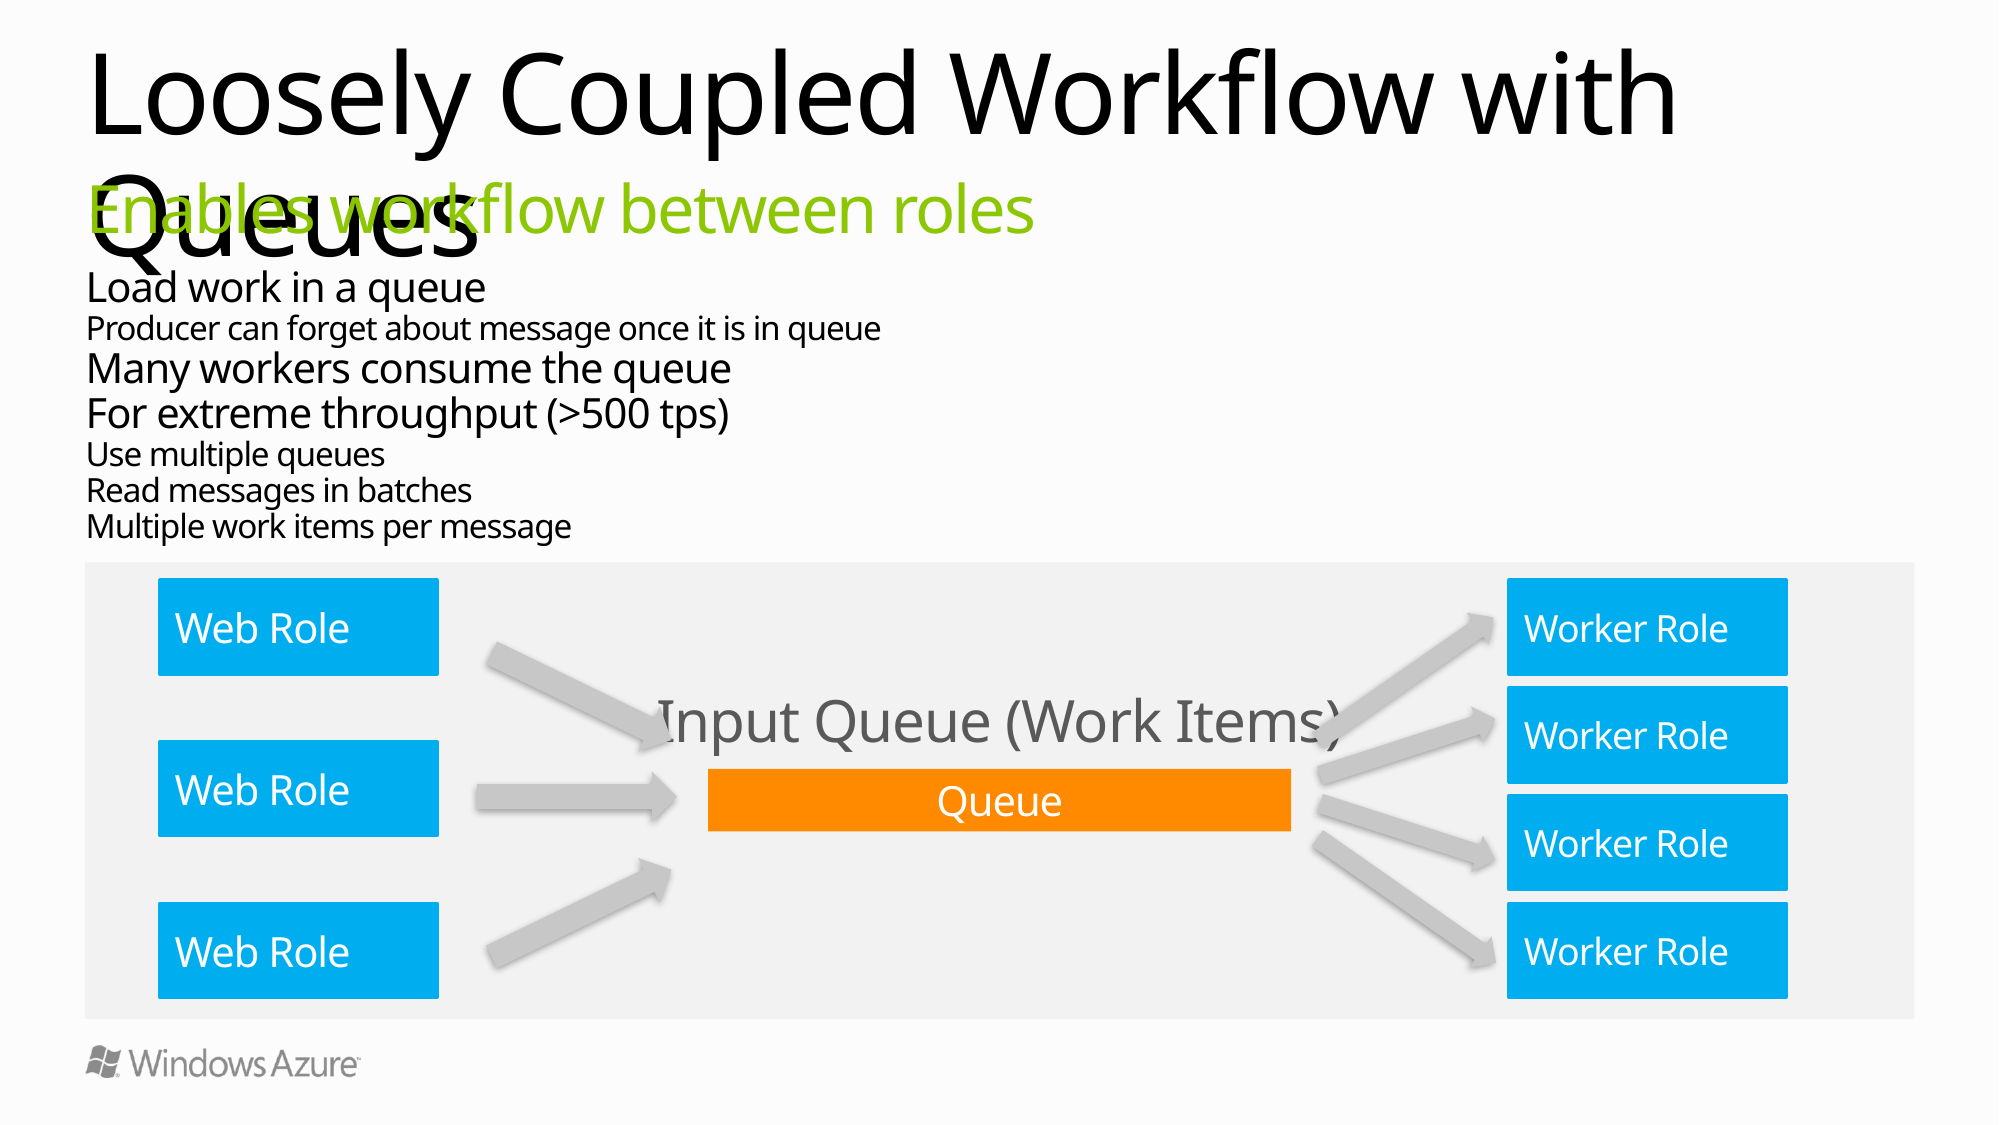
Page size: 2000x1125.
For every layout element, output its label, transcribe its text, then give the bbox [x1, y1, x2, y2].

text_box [678, 675, 1321, 832]
text_box Worker Role [1507, 794, 1788, 891]
text_box [1325, 705, 1497, 785]
list Enables workflow between roles Load work in a queue Producer can forget about message once it is in queue Many workers consume the queue For extreme throughput (>500 tps) Use multiple queues Read messages in batches Multiple work items per message [85, 176, 1914, 559]
text_box Web Role [158, 578, 439, 676]
text_box Worker Role [1507, 902, 1788, 999]
text_box [1325, 612, 1495, 749]
text_box [485, 640, 673, 753]
title Loosely Coupled Workflow with Queues [85, 37, 1914, 161]
text_box [476, 770, 673, 823]
text_box Worker Role [1507, 686, 1788, 784]
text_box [1297, 811, 1517, 920]
text_box Web Role [158, 740, 439, 837]
text_box [485, 857, 673, 969]
text_box [83, 560, 1917, 1021]
text_box Web Role [158, 902, 439, 999]
text_box Worker Role [1507, 578, 1788, 676]
